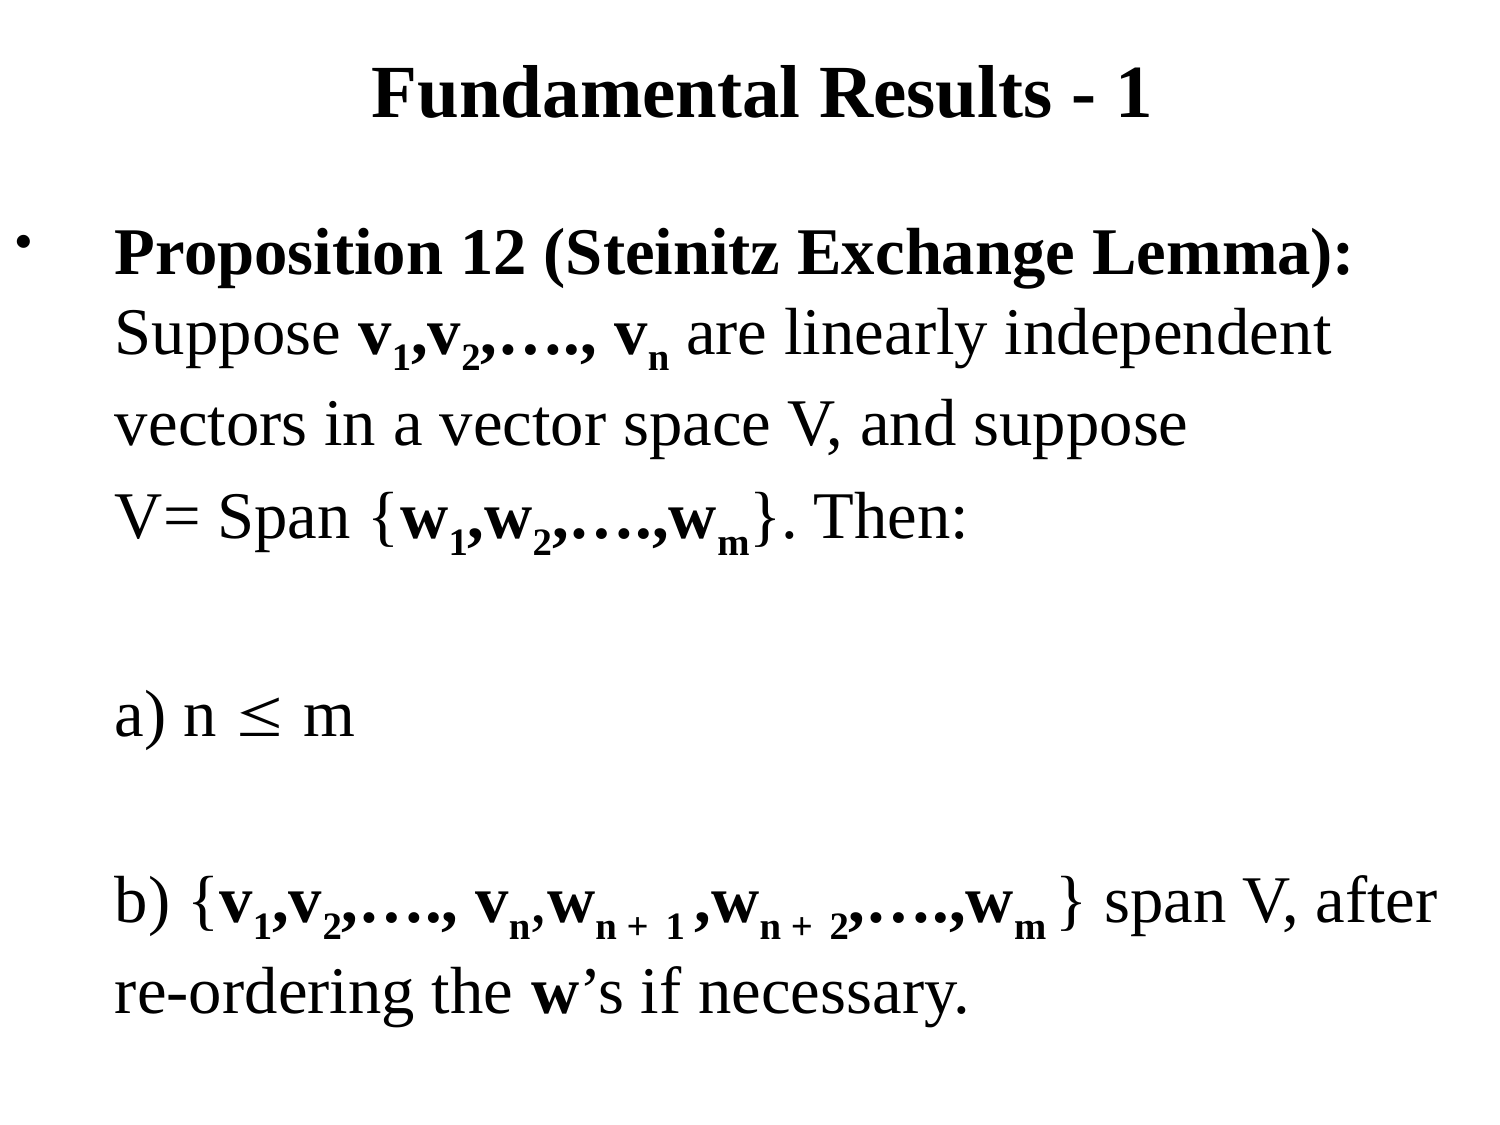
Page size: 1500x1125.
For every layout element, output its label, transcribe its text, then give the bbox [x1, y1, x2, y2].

title Fundamental Results - 1 [137, 24, 1388, 151]
list Proposition 12 (Steinitz Exchange Lemma): Suppose v1,v2,…., vn are linearly independent vectors in a vector space V, and suppose V= Span {w1,w2,….,wm}. Then: a) n  m b) {v1,v2,…., vn,wn + 1 ,wn + 2,….,wm } span V, after re-ordering the w’s if necessary. [0, 199, 1500, 1088]
